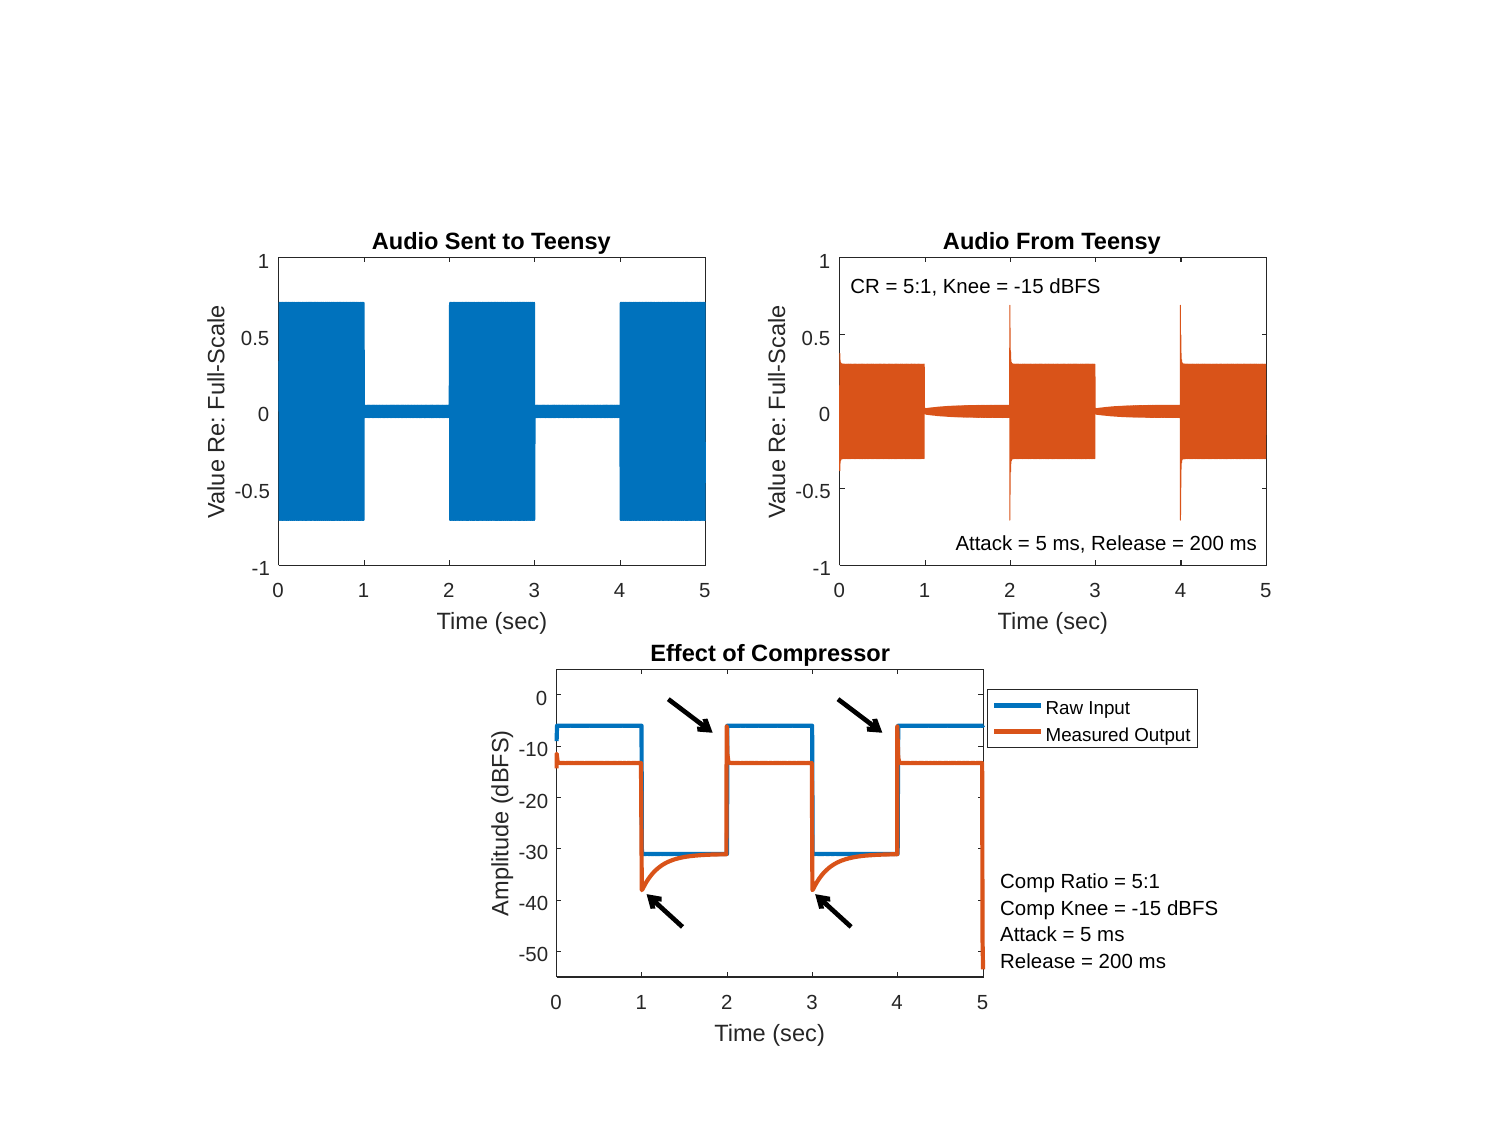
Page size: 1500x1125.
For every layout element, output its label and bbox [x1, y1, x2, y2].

text_box [170, 199, 1325, 1063]
